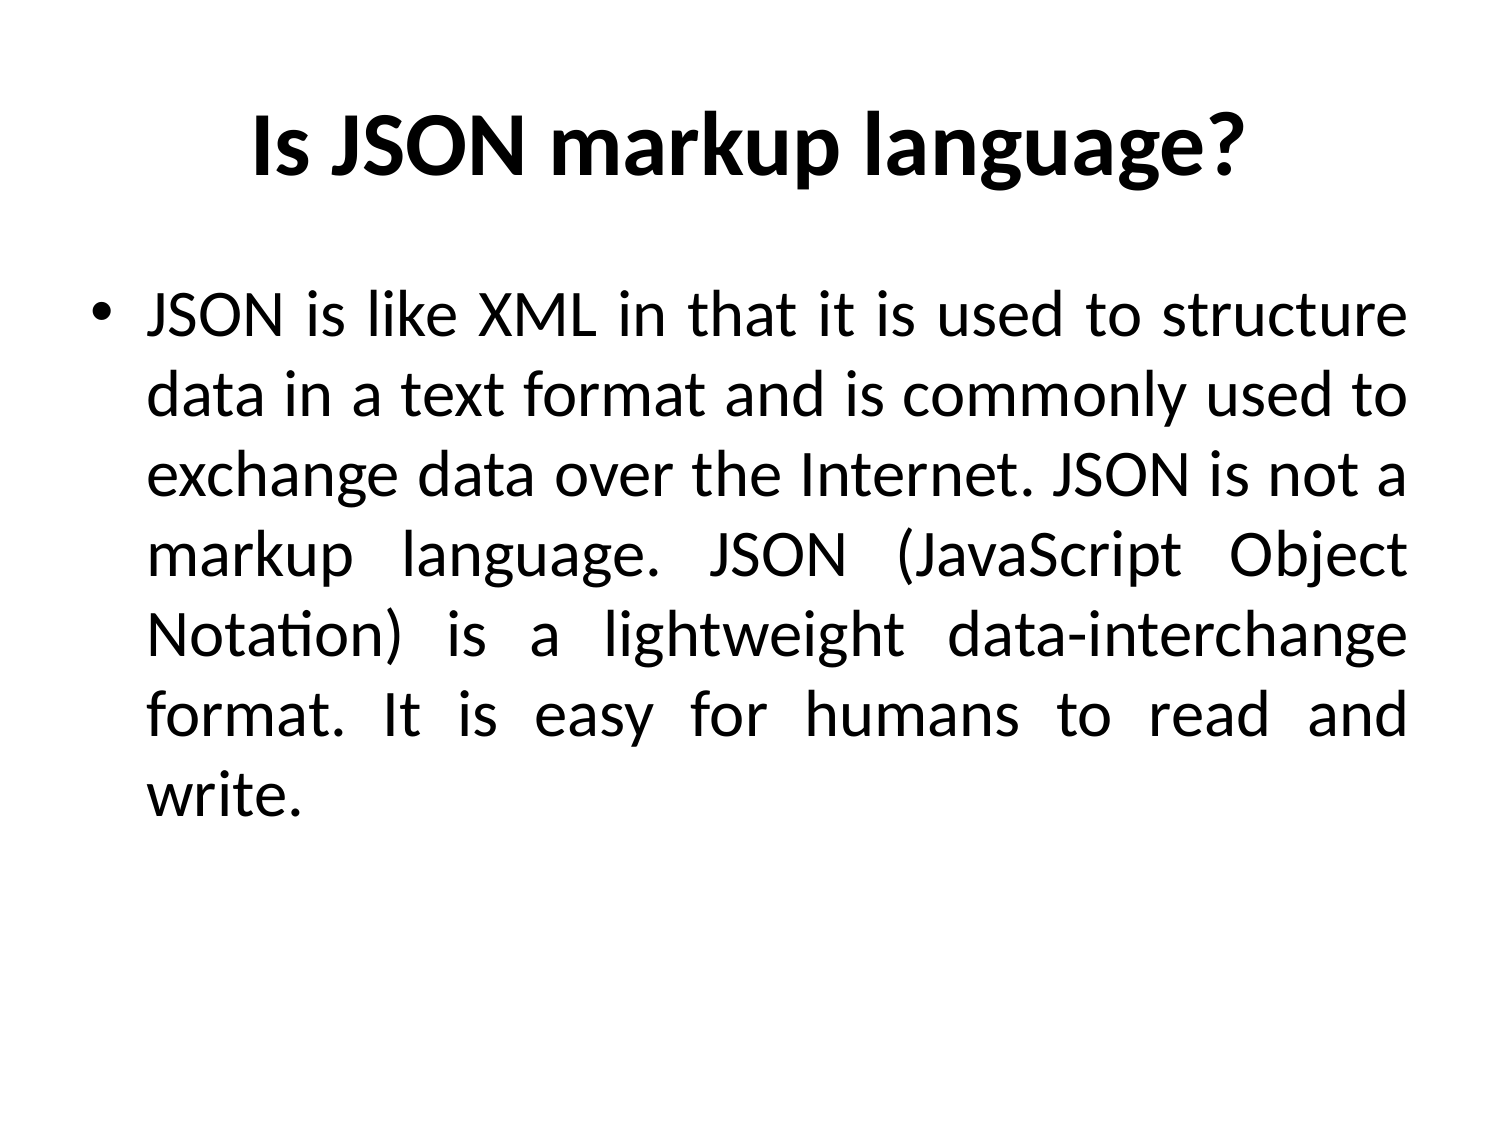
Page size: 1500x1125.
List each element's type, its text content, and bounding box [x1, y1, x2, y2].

title Is JSON markup language? [75, 45, 1425, 233]
list JSON is like XML in that it is used to structure data in a text format and is commonly used to exchange data over the Internet. JSON is not a markup language. JSON (JavaScript Object Notation) is a lightweight data-interchange format. It is easy for humans to read and write. [75, 262, 1425, 1005]
